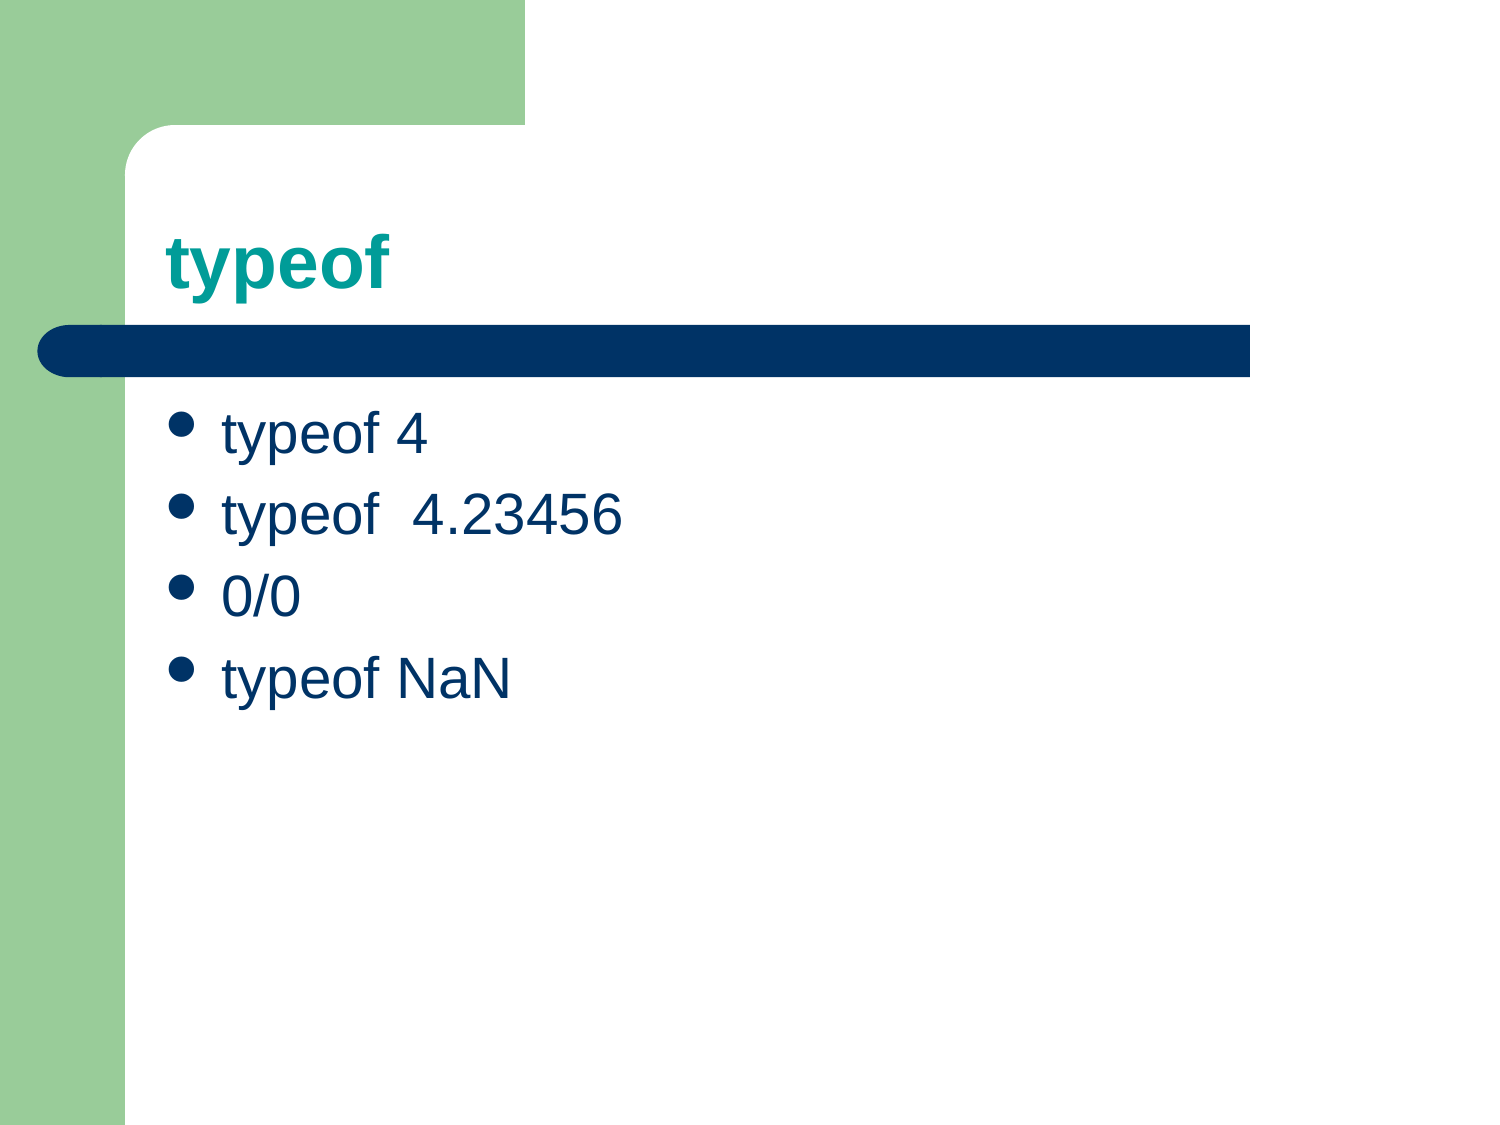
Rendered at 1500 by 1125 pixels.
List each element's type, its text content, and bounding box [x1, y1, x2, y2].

title typeof [150, 125, 1463, 313]
list typeof 4 typeof 4.23456 0/0 typeof NaN [150, 387, 1463, 1000]
